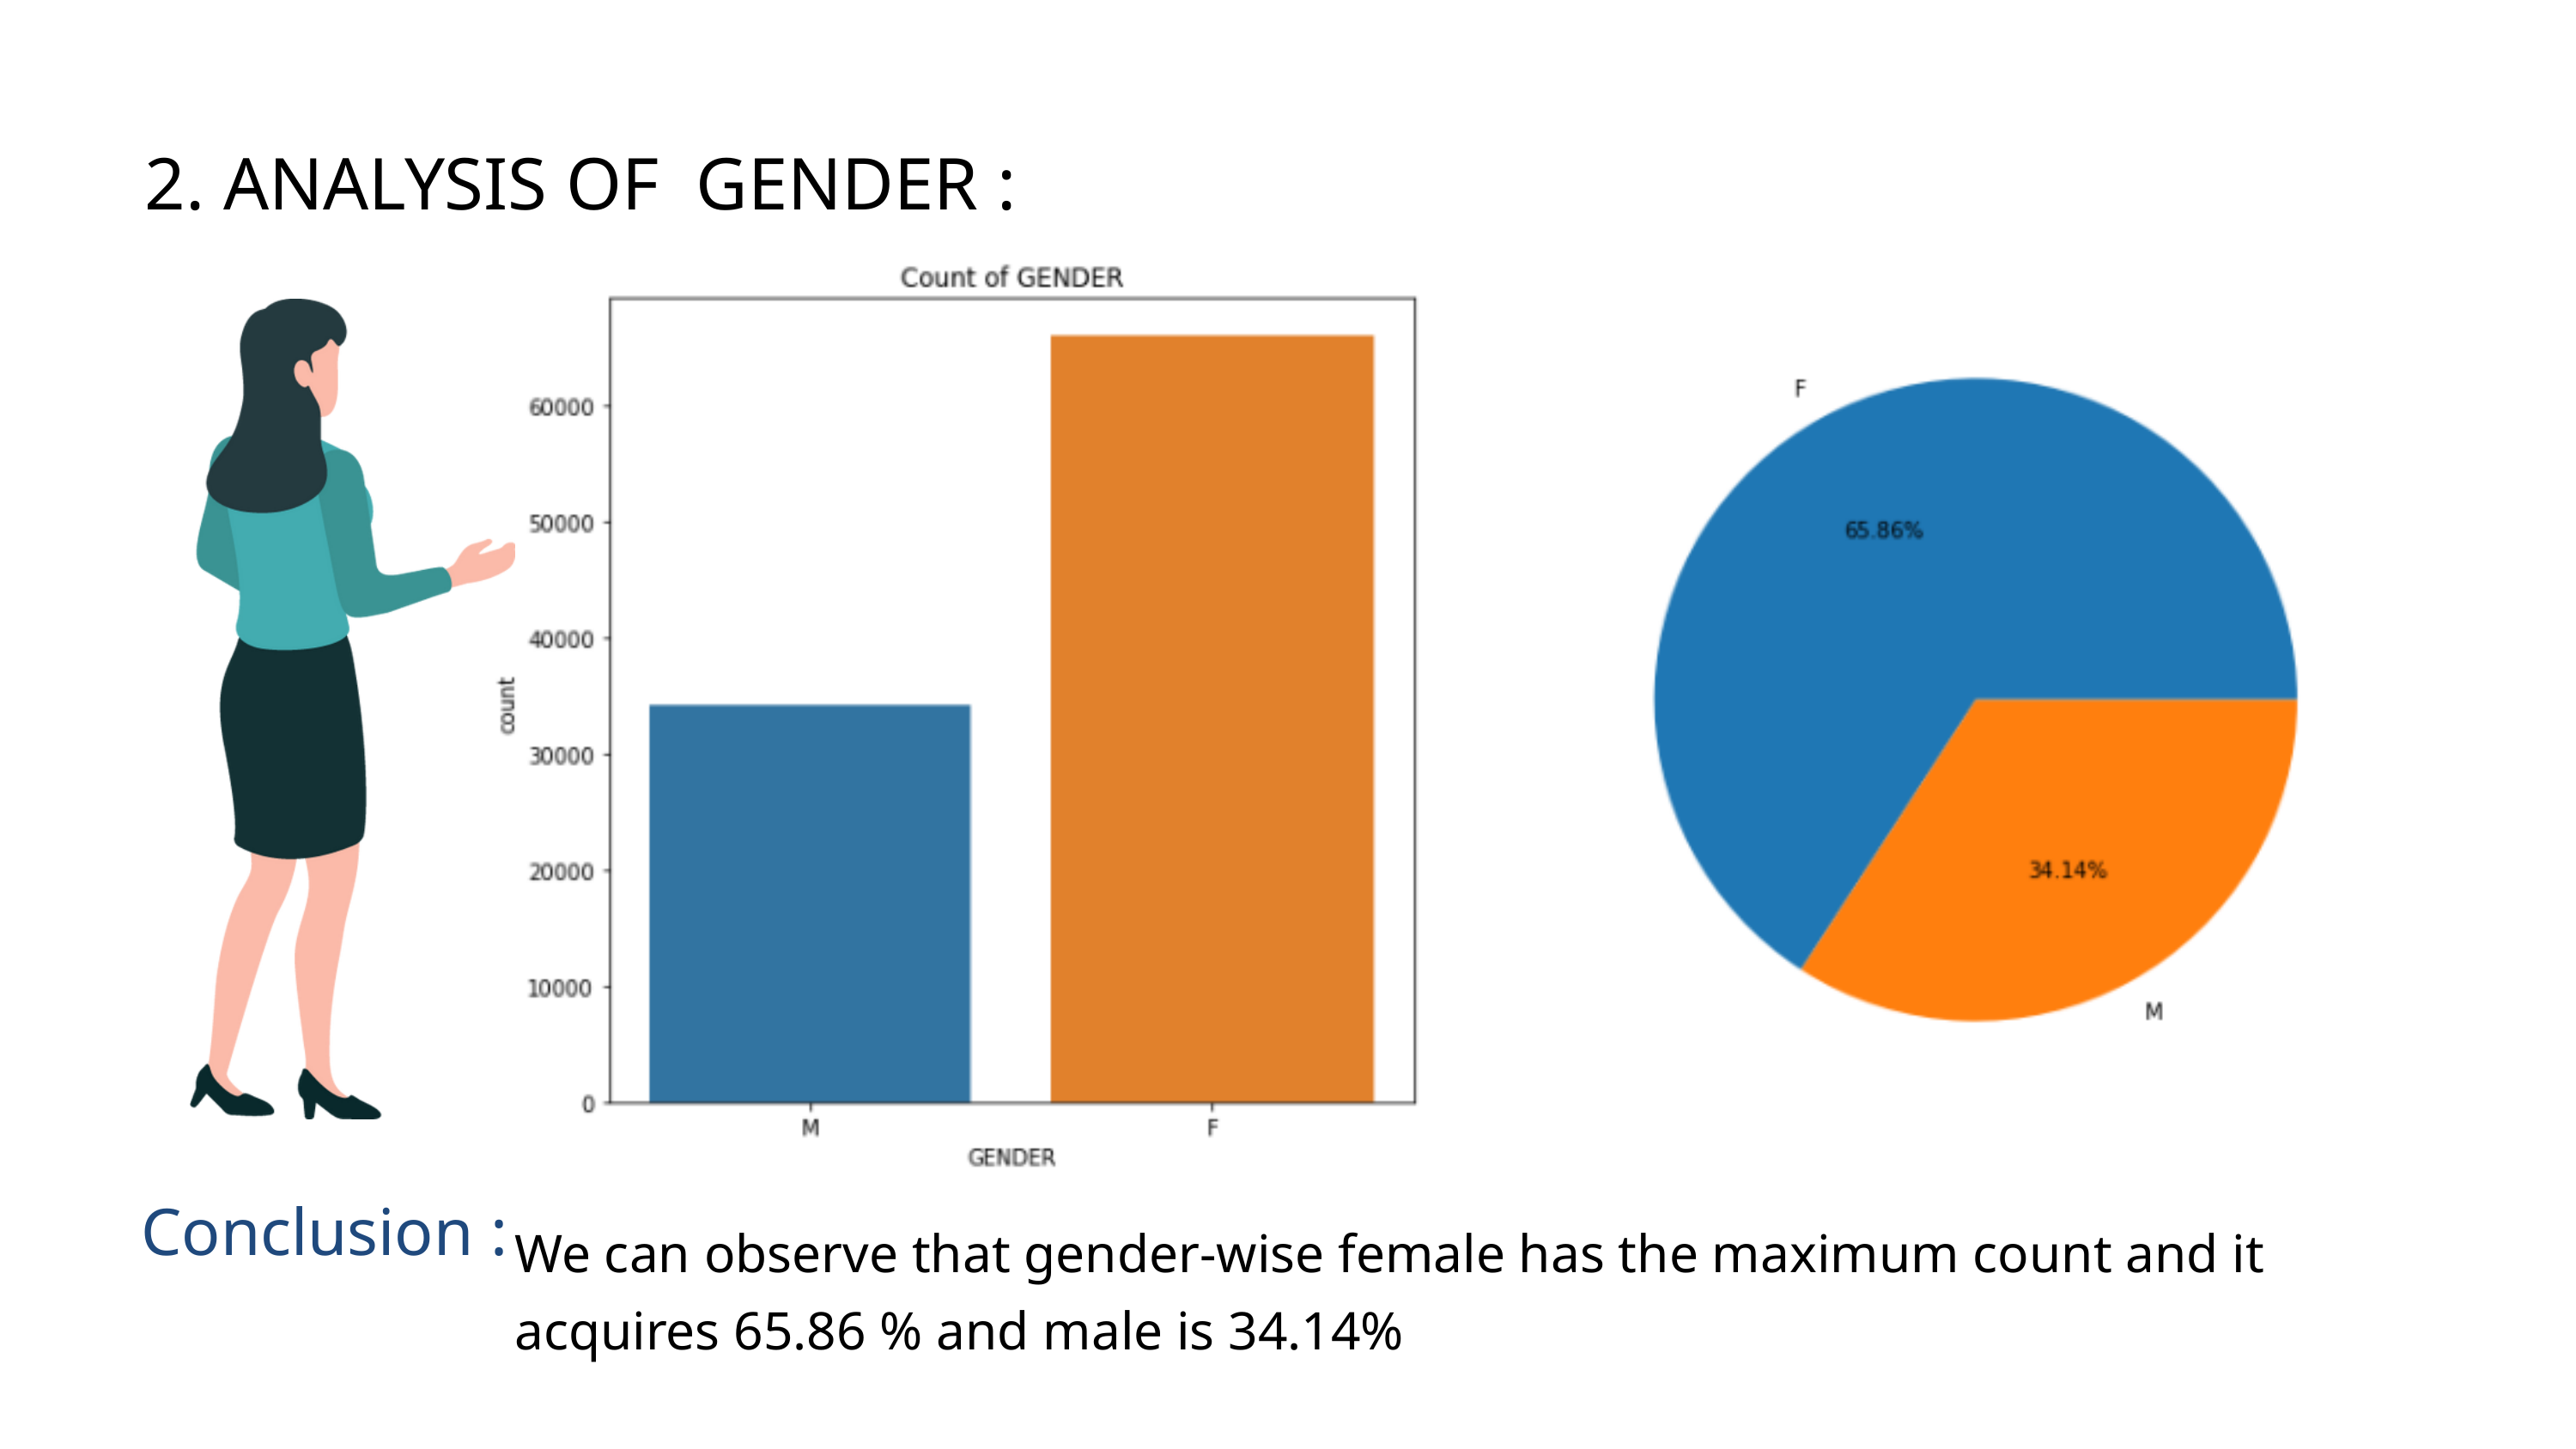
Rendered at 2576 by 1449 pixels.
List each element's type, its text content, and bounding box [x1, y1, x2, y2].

picture [190, 258, 2470, 1190]
text_box Conclusion : [141, 1218, 555, 1269]
text_box We can observe that gender-wise female has the maximum count and it acquires 65.86 % and male is 34.14% [514, 1204, 2485, 1361]
text_box 2. ANALYSIS OF GENDER : [144, 153, 1084, 225]
